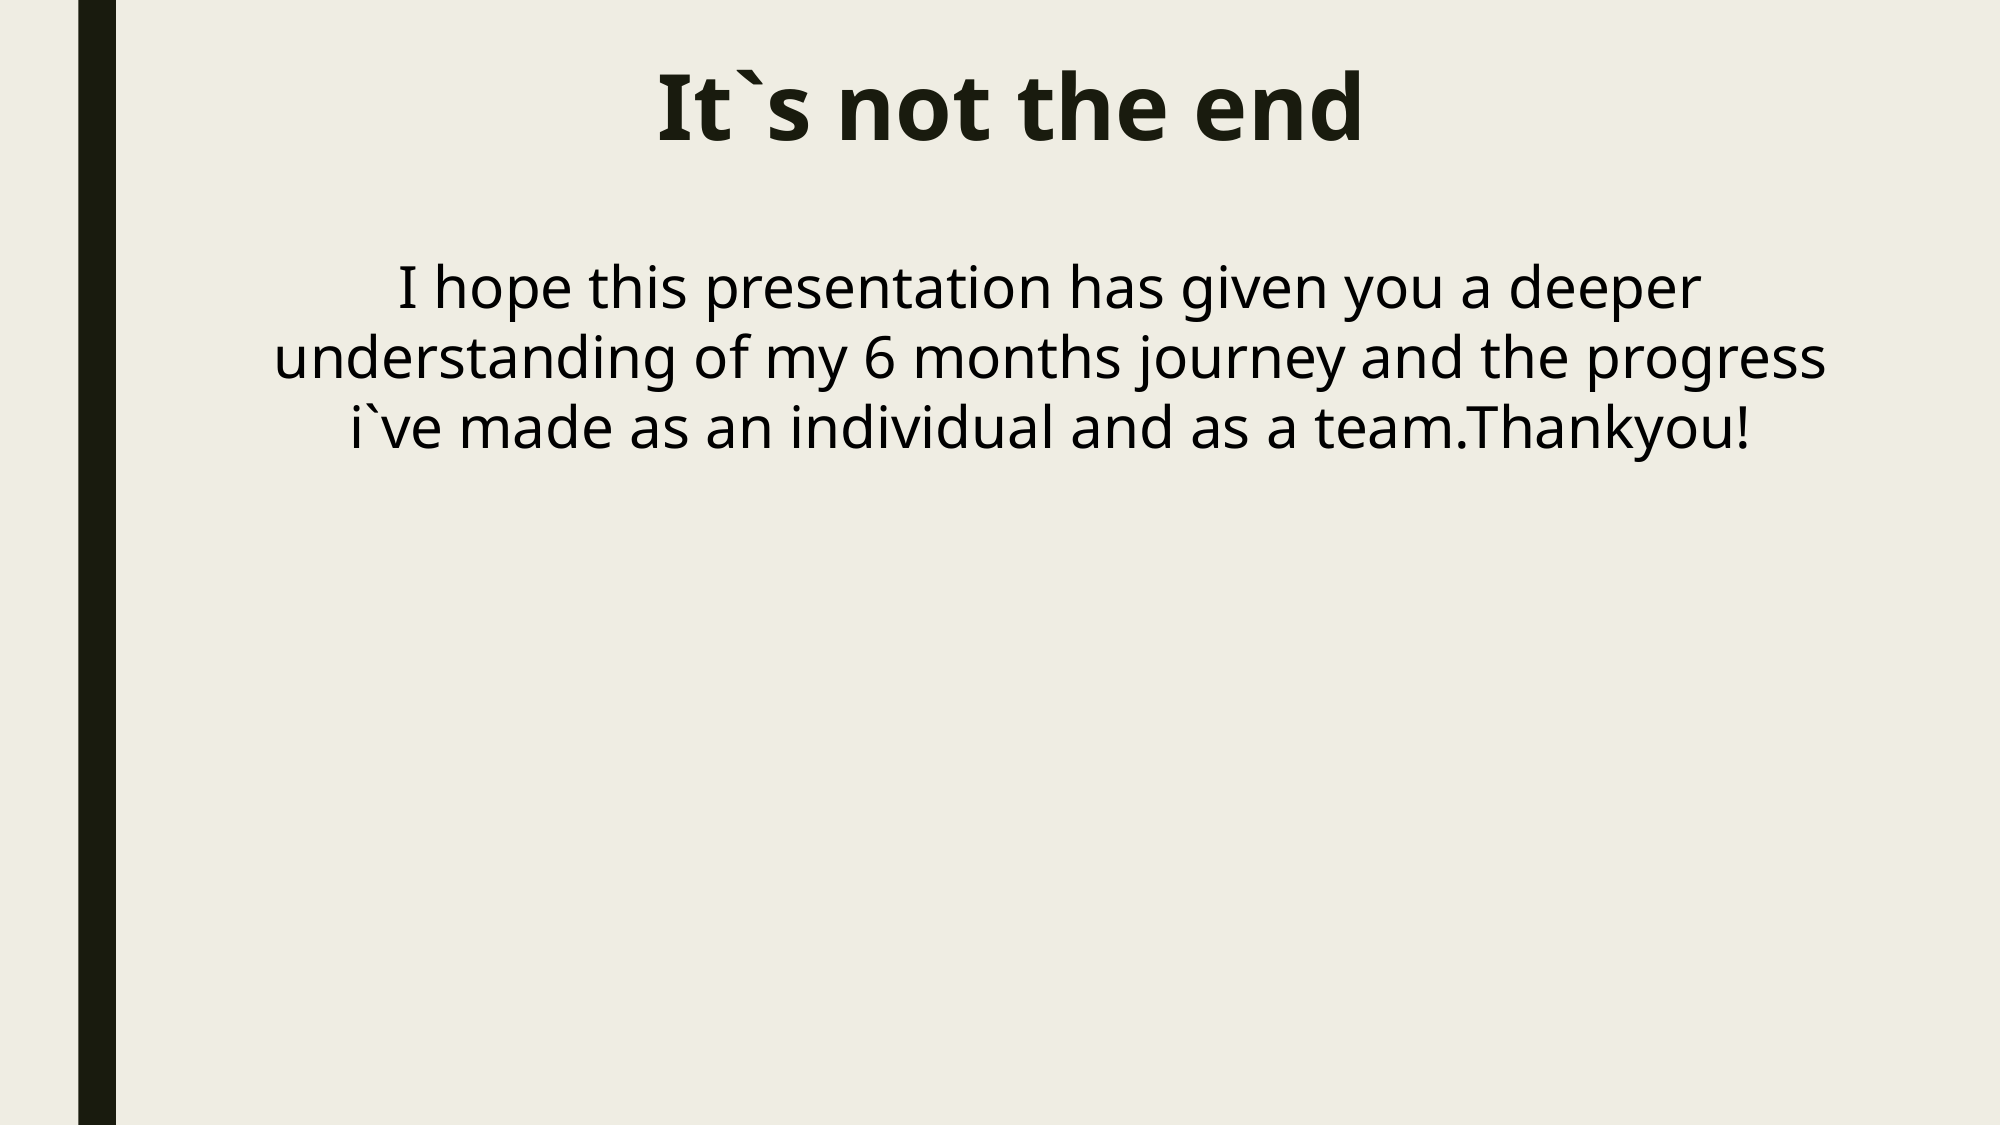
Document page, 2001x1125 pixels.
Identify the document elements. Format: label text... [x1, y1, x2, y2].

title It`s not the end [225, 55, 1800, 189]
text_box I hope this presentation has given you a deeper understanding of my 6 months journey and the progress i`ve made as an individual and as a team.Thankyou! [211, 243, 1891, 468]
